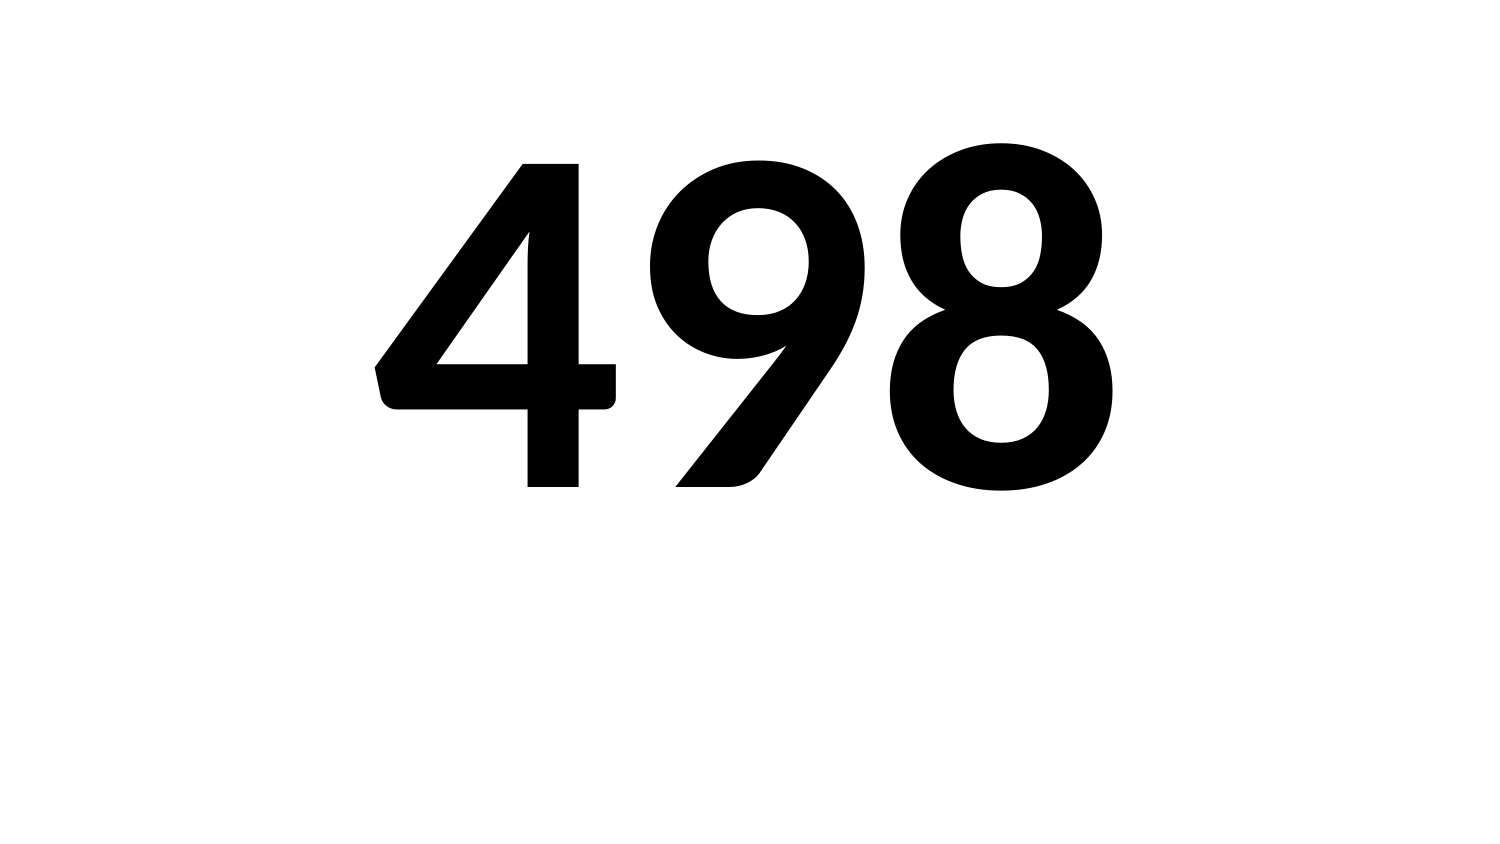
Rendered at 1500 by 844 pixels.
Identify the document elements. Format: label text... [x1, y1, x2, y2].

title 498 [112, 197, 1388, 379]
